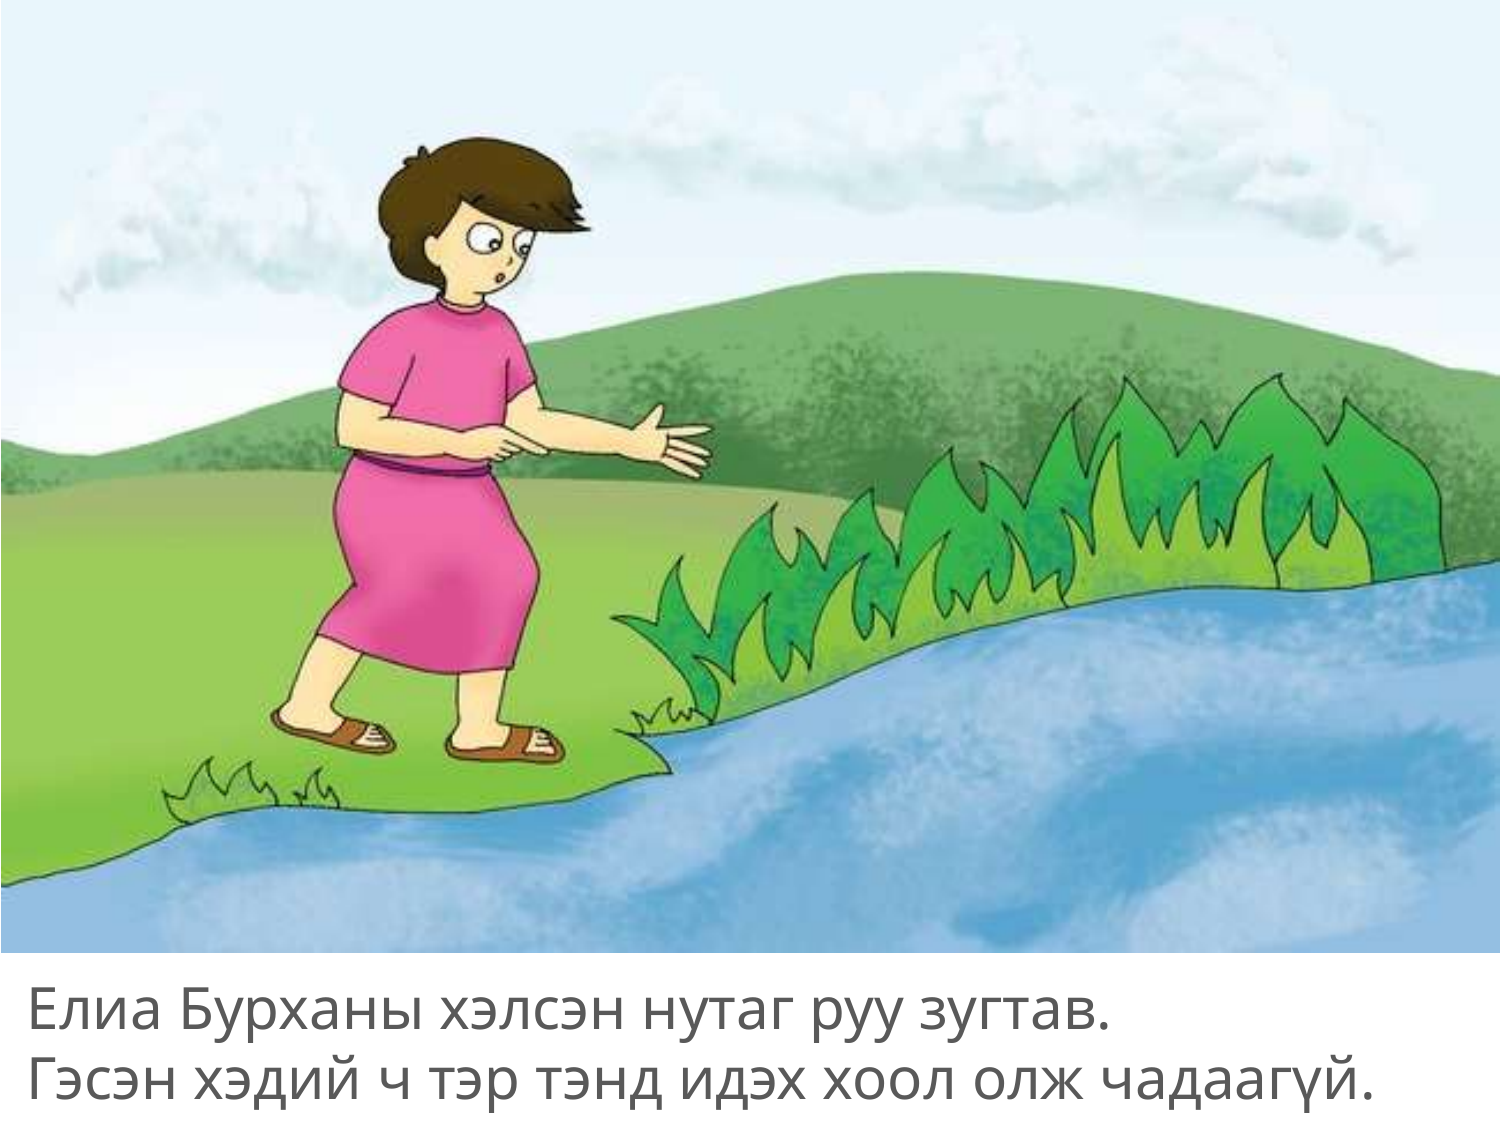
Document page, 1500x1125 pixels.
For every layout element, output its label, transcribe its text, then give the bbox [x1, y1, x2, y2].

picture [1, 0, 1500, 953]
text_box Елиа Бурханы хэлсэн нутаг руу зугтав. Гэсэн хэдий ч тэр тэнд идэх хоол олж чадаагүй. [11, 964, 1500, 1119]
